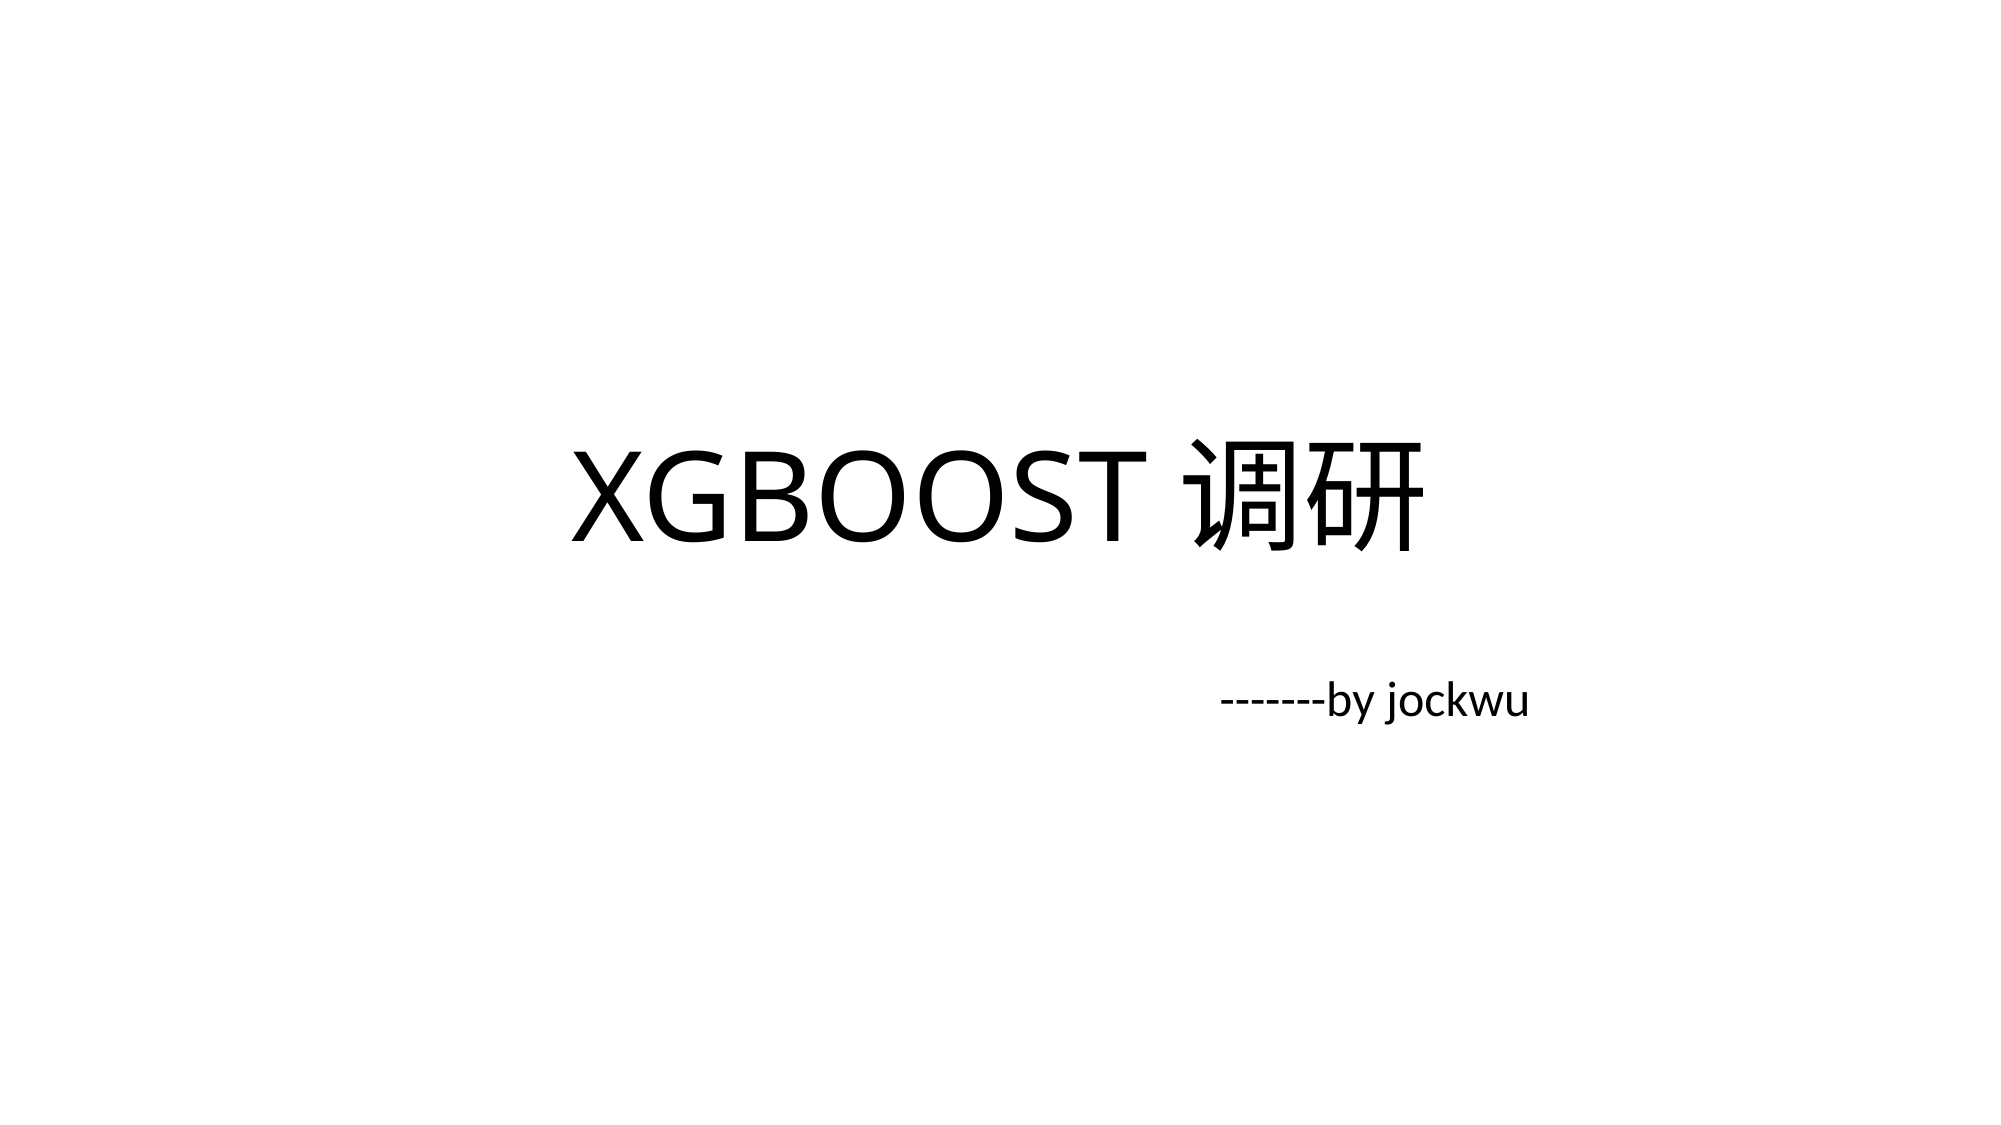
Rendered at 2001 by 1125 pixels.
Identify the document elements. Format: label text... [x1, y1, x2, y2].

subtitle -------by jockwu [249, 590, 1750, 863]
title XGBOOST调研 [249, 184, 1750, 576]
